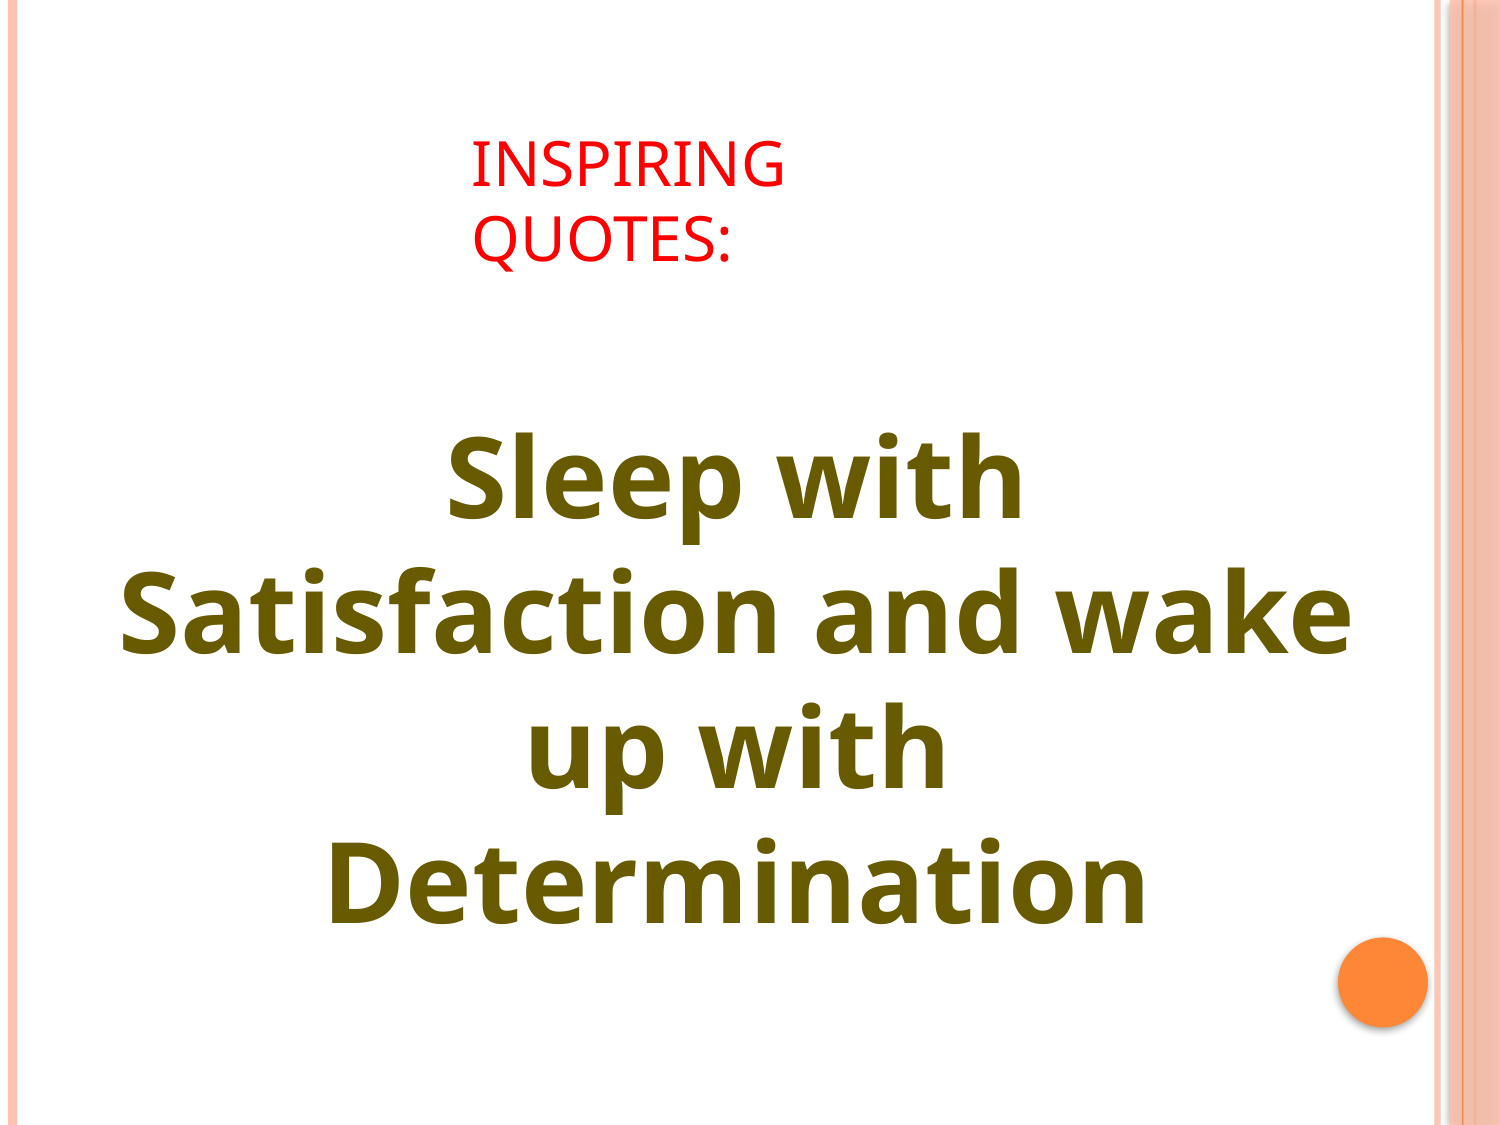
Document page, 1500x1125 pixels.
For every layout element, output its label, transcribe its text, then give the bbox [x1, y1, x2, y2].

title Inspiring quotes: [457, 93, 1067, 282]
list [0, 262, 1225, 1062]
text_box Sleep with Satisfaction and wake up with Determination [93, 398, 1381, 954]
